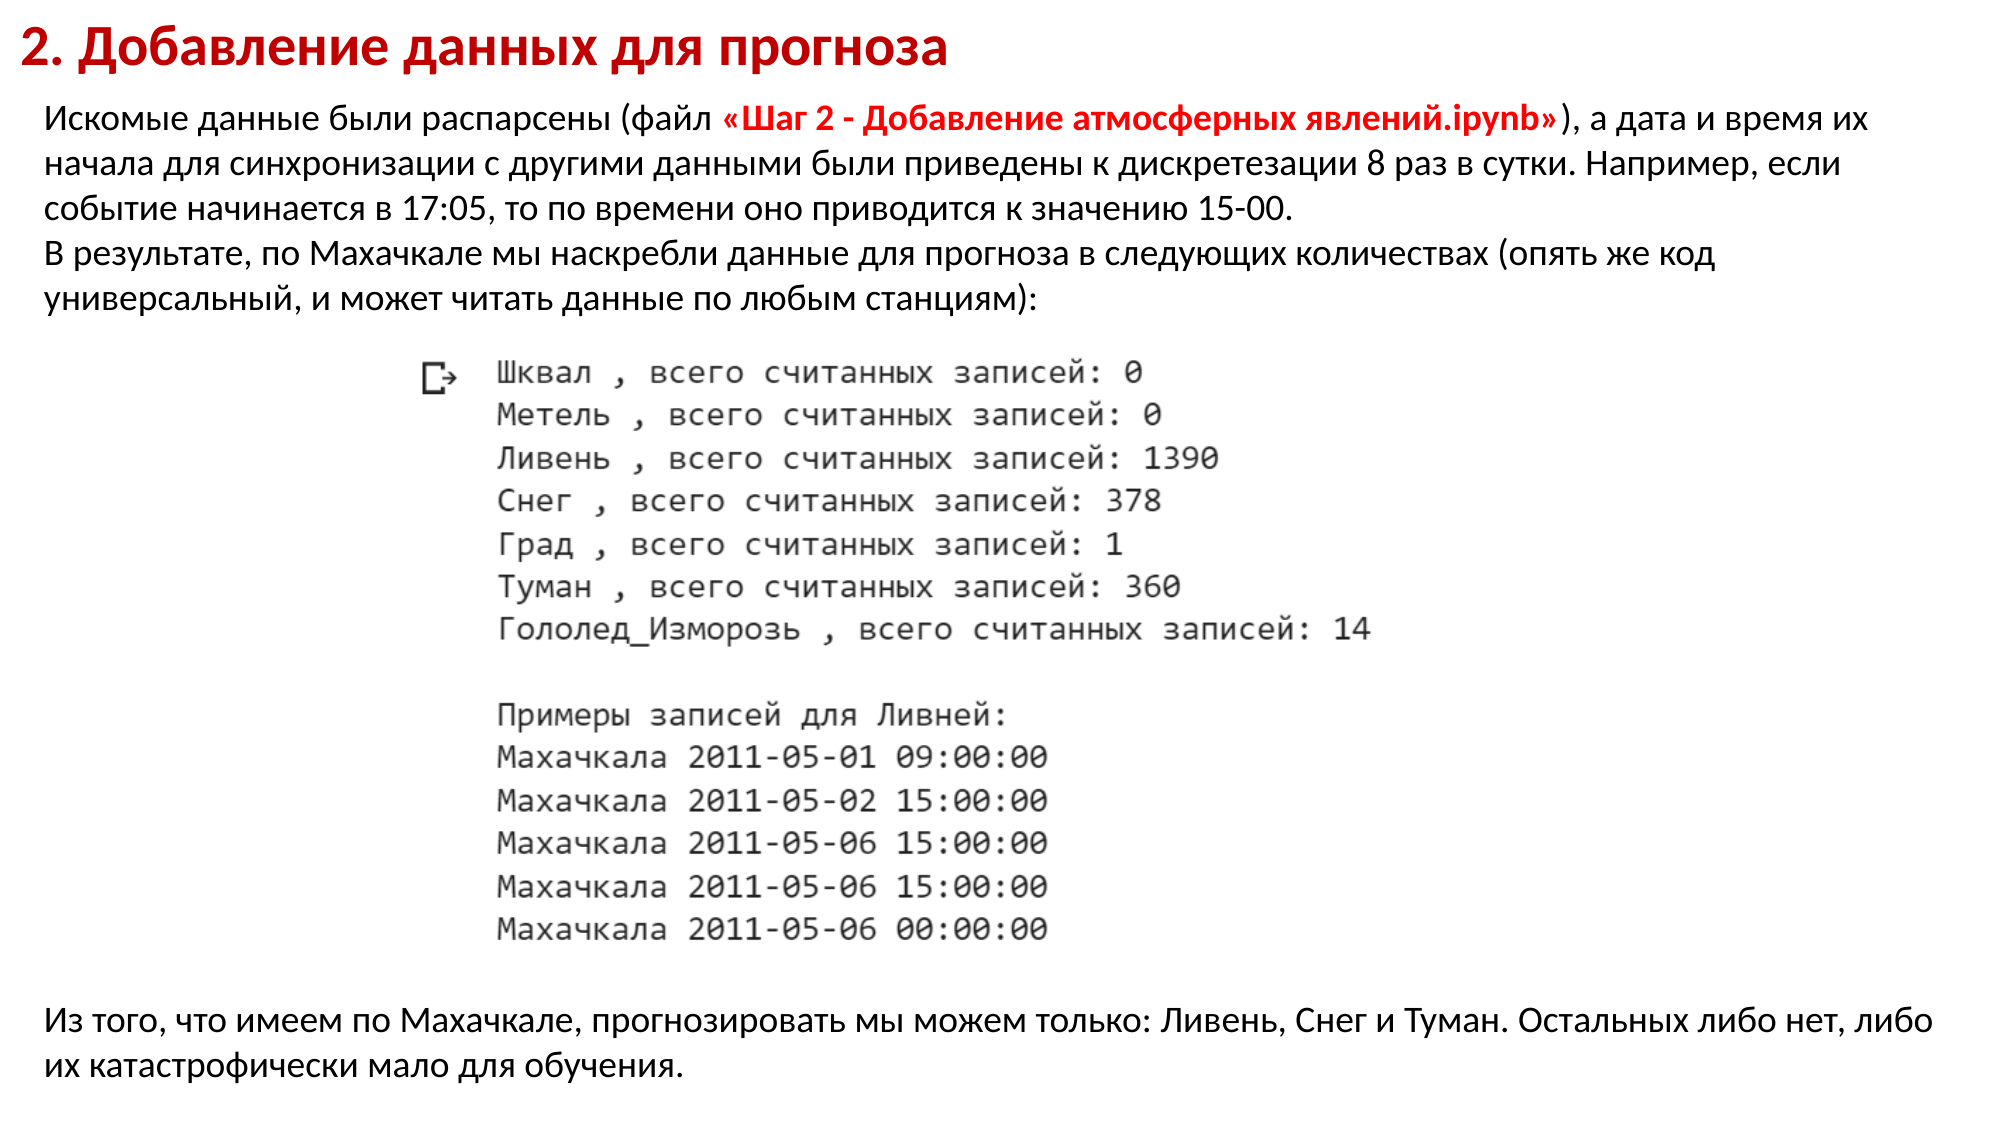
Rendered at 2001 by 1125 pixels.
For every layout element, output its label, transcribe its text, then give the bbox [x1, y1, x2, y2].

text_box 2. Добавление данных для прогноза [5, 0, 965, 85]
text_box Искомые данные были распарсены (файл «Шаг 2 - Добавление атмосферных явлений.ipynb»), а дата и время их начала для синхронизации с другими данными были приведены к дискретезации 8 раз в сутки. Например, если событие начинается в 17:05, то по времени оно приводится к значению 15-00. В результате, по Махачкале мы наскребли данные для прогноза в следующих количествах (опять же код универсальный, и может читать данные по любым станциям): [29, 85, 1971, 326]
text_box Из того, что имеем по Махачкале, прогнозировать мы можем только: Ливень, Снег и Туман. Остальных либо нет, либо их катастрофически мало для обучения. [29, 987, 1971, 1093]
picture [403, 338, 1400, 988]
